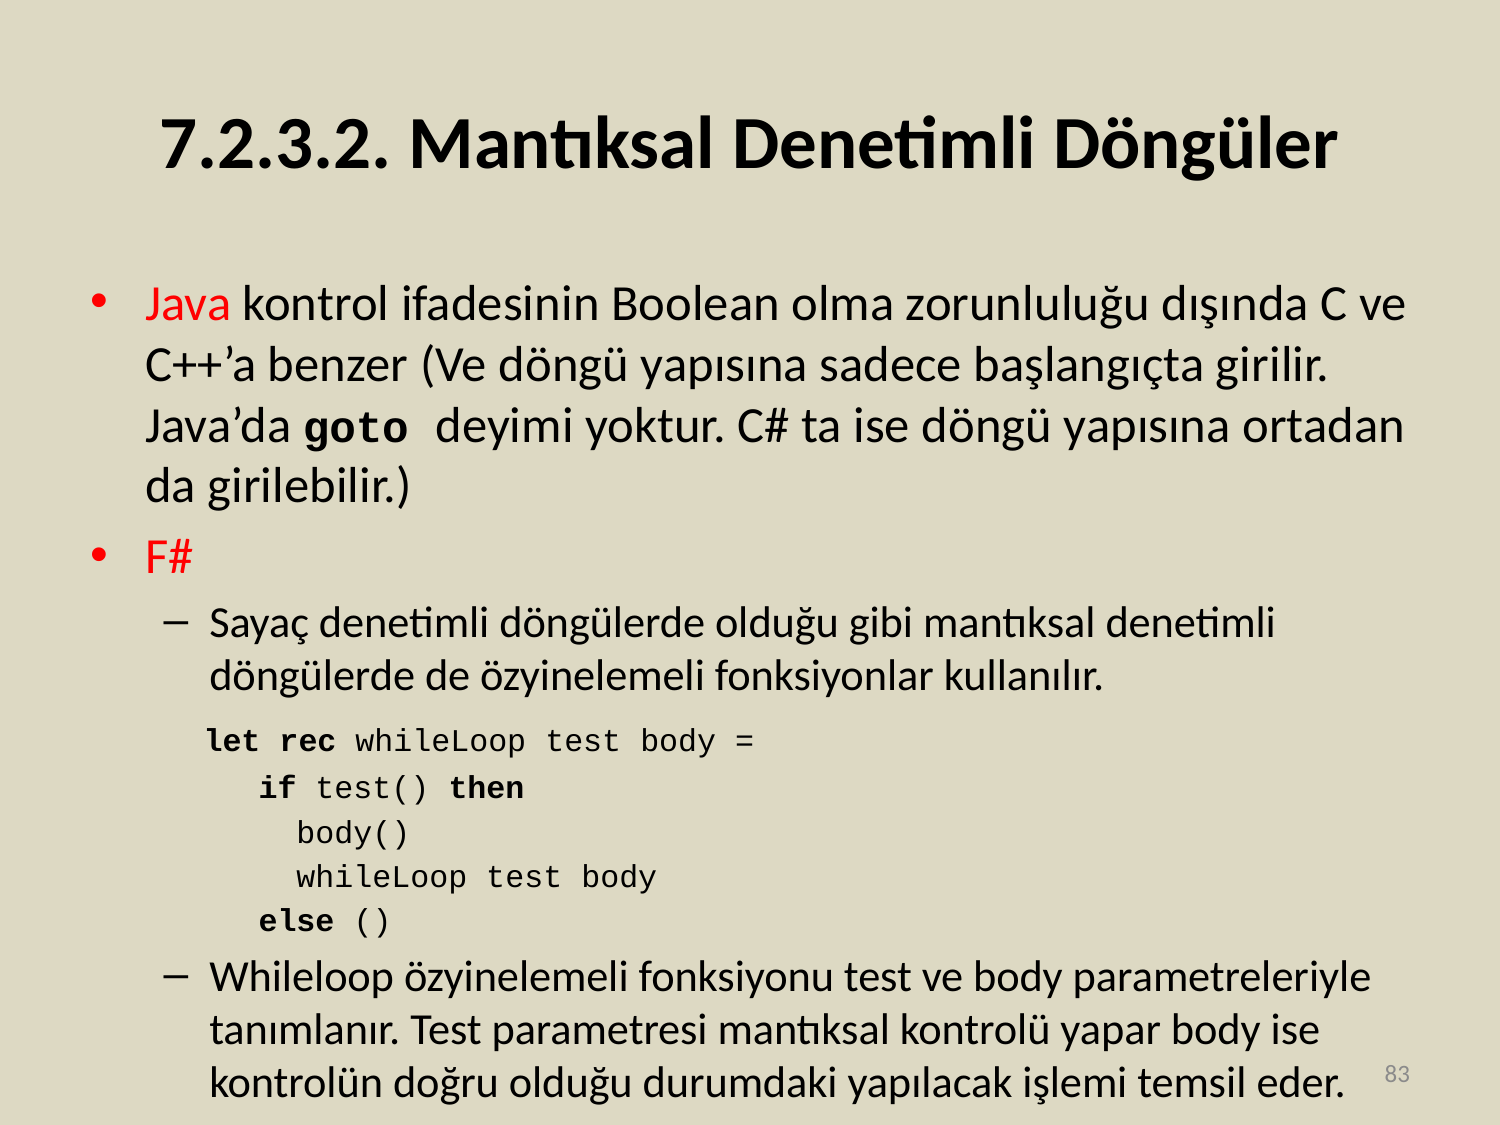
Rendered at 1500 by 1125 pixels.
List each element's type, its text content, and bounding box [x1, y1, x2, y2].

list Java kontrol ifadesinin Boolean olma zorunluluğu dışında C ve C++’a benzer (Ve döngü yapısına sadece başlangıçta girilir. Java’da goto deyimi yoktur. C# ta ise döngü yapısına ortadan da girilebilir.) F# Sayaç denetimli döngülerde olduğu gibi mantıksal denetimli döngülerde de özyinelemeli fonksiyonlar kullanılır. let rec whileLoop test body = if test() then body() whileLoop test body else () Whileloop özyinelemeli fonksiyonu test ve body parametreleriyle tanımlanır. Test parametresi mantıksal kontrolü yapar body ise kontrolün doğru olduğu durumdaki yapılacak işlemi temsil eder. [75, 262, 1425, 1125]
title 7.2.3.2. Mantıksal Denetimli Döngüler [75, 45, 1425, 233]
slide_number 83 [1074, 1042, 1425, 1103]
